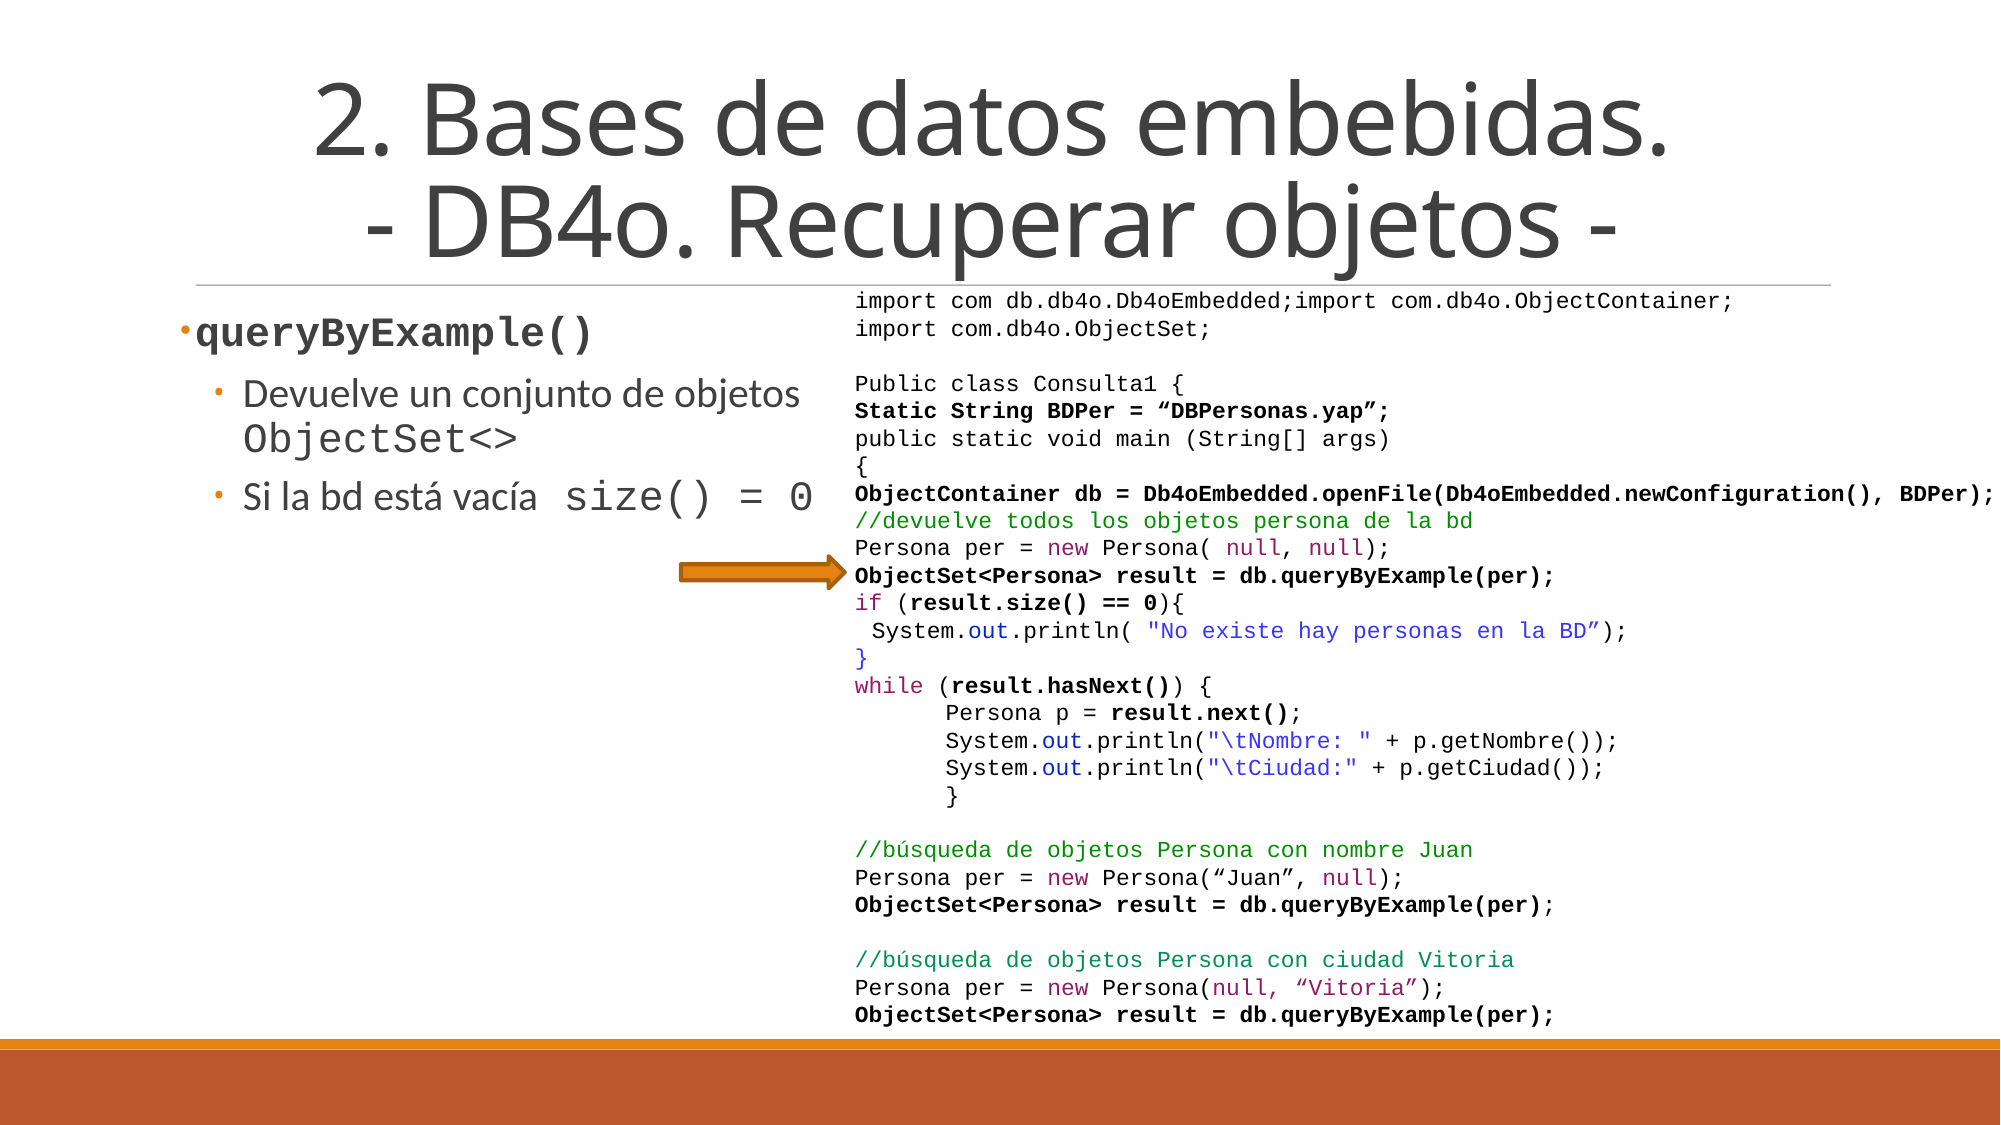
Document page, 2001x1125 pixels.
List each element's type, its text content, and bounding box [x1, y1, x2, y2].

text_box [678, 554, 847, 591]
text_box 2. Bases de datos embebidas. - DB4o. Recuperar objetos - [179, 46, 1830, 285]
text_box import com db.db4o.Db4oEmbedded;import com.db4o.ObjectContainer; import com.db4o.ObjectSet; Public class Consulta1 { Static String BDPer = “DBPersonas.yap”; public static void main (String[] args) { ObjectContainer db = Db4oEmbedded.openFile(Db4oEmbedded.newConfiguration(), BDPer); //devuelve todos los objetos persona de la bd Persona per = new Persona( null, null); ObjectSet<Persona> result = db.queryByExample(per); if (result.size() == 0){ System.out.println( "No existe hay personas en la BD”); } while (result.hasNext()) { Persona p = result.next(); System.out.println("\tNombre: " + p.getNombre()); System.out.println("\tCiudad:" + p.getCiudad()); } //búsqueda de objetos Persona con nombre Juan Persona per = new Persona(“Juan”, null); ObjectSet<Persona> result = db.queryByExample(per); //búsqueda de objetos Persona con ciudad Vitoria Persona per = new Persona(null, “Vitoria”); ObjectSet<Persona> result = db.queryByExample(per); [846, 258, 2000, 1055]
text_box queryByExample() Devuelve un conjunto de objetos ObjectSet<> Si la bd está vacía size() = 0 [180, 302, 846, 963]
